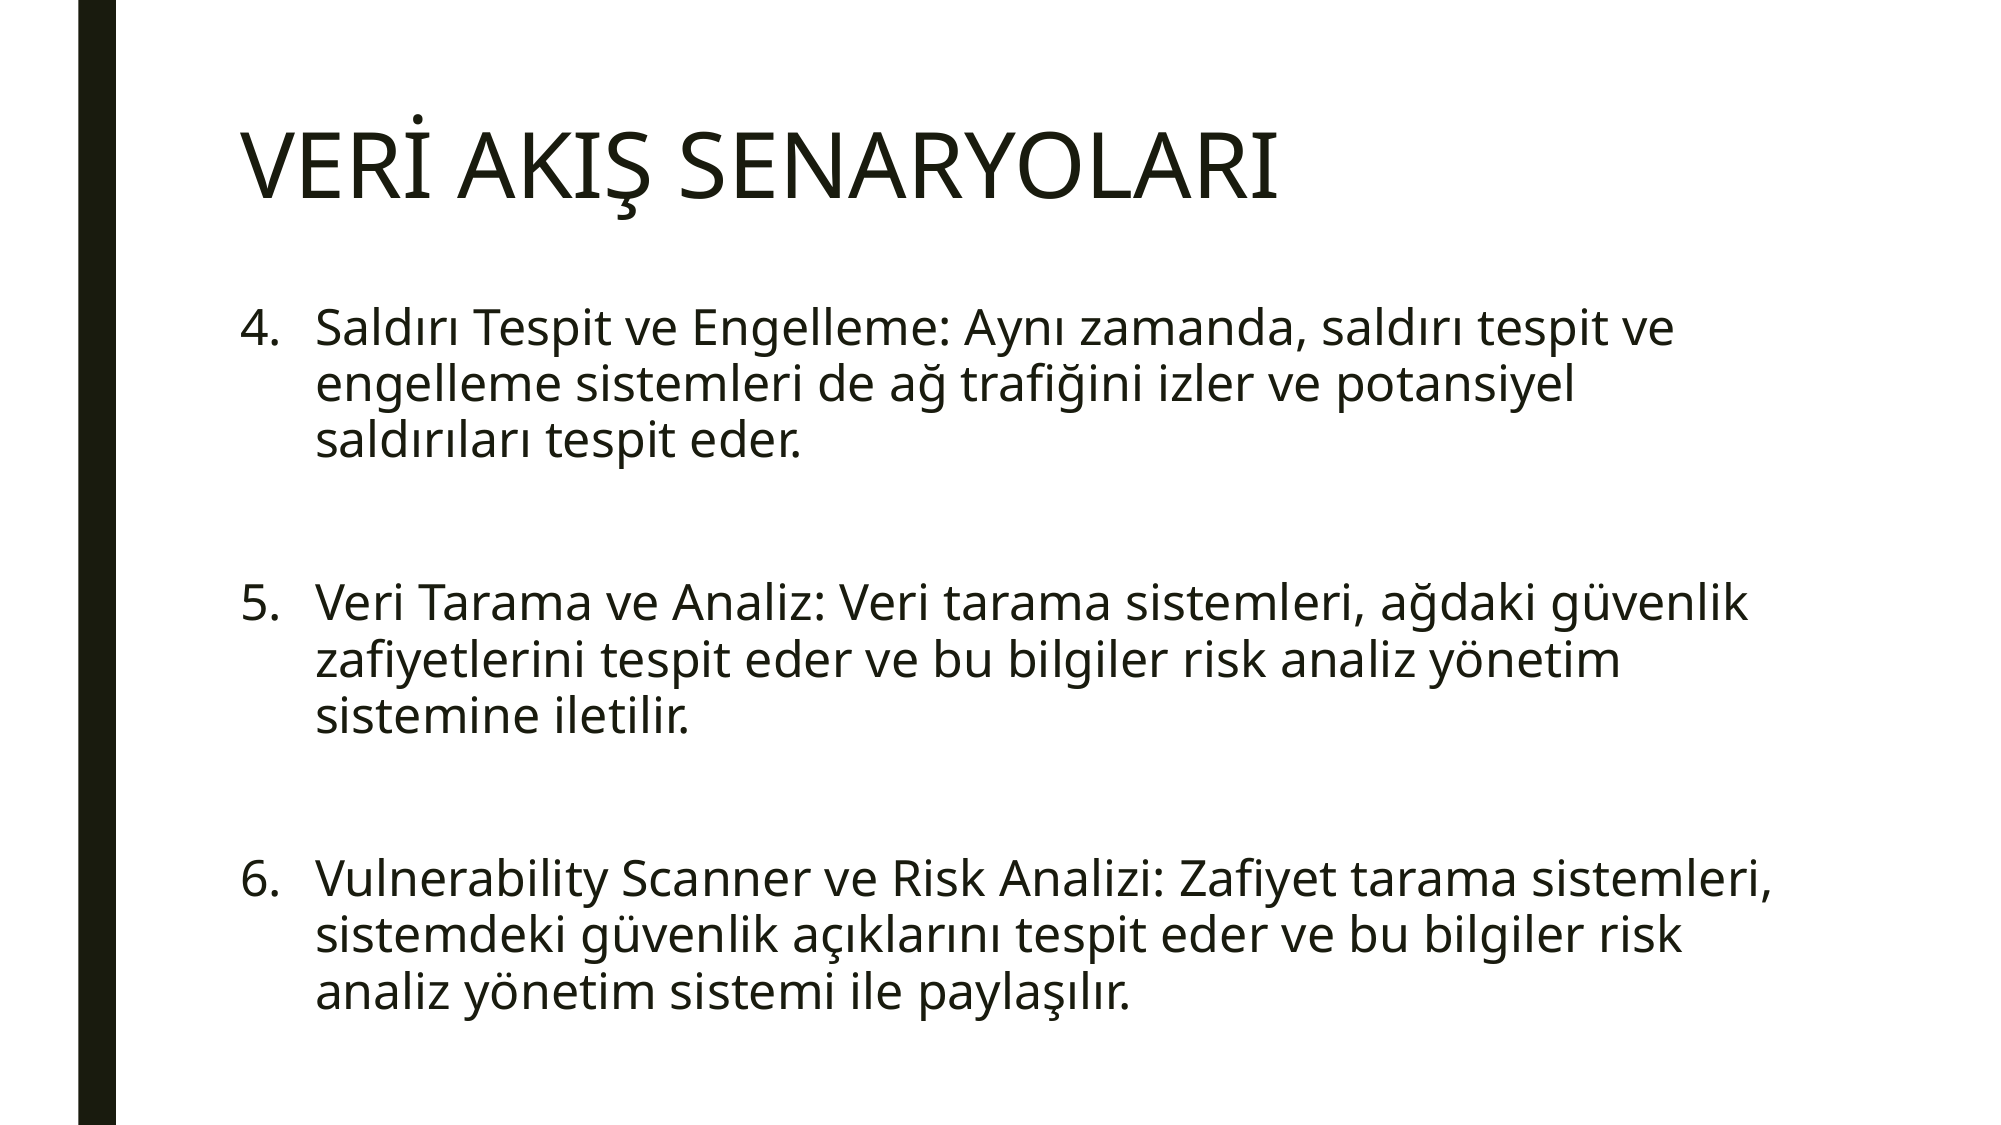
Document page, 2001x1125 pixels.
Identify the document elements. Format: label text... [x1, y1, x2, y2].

title VERİ AKIŞ SENARYOLARI [225, 112, 1800, 292]
list Saldırı Tespit ve Engelleme: Aynı zamanda, saldırı tespit ve engelleme sistemleri de ağ trafiğini izler ve potansiyel saldırıları tespit eder. Veri Tarama ve Analiz: Veri tarama sistemleri, ağdaki güvenlik zafiyetlerini tespit eder ve bu bilgiler risk analiz yönetim sistemine iletilir. Vulnerability Scanner ve Risk Analizi: Zafiyet tarama sistemleri, sistemdeki güvenlik açıklarını tespit eder ve bu bilgiler risk analiz yönetim sistemi ile paylaşılır. [225, 292, 1800, 1064]
